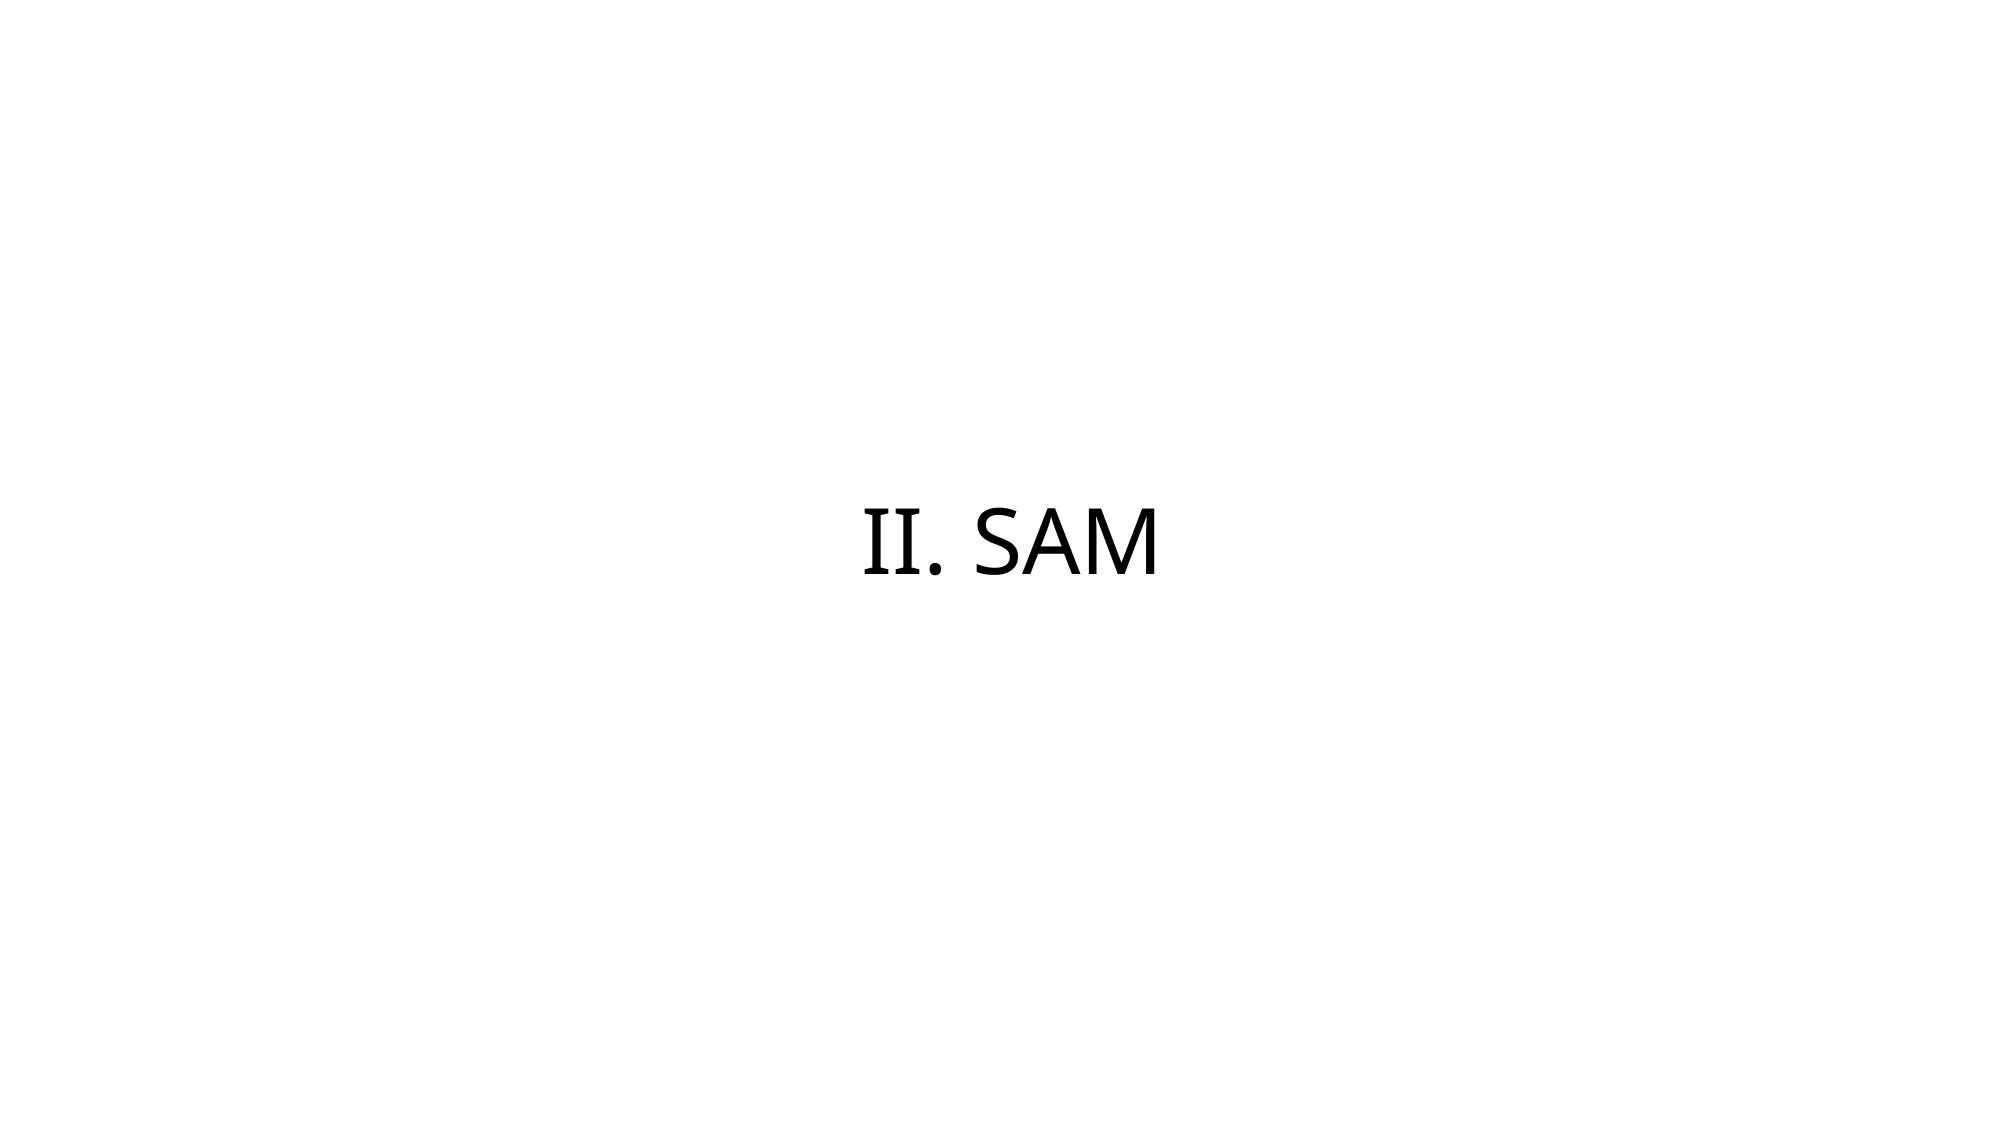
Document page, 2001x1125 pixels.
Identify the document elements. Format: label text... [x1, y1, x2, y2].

title II. SAM [138, 436, 1864, 654]
